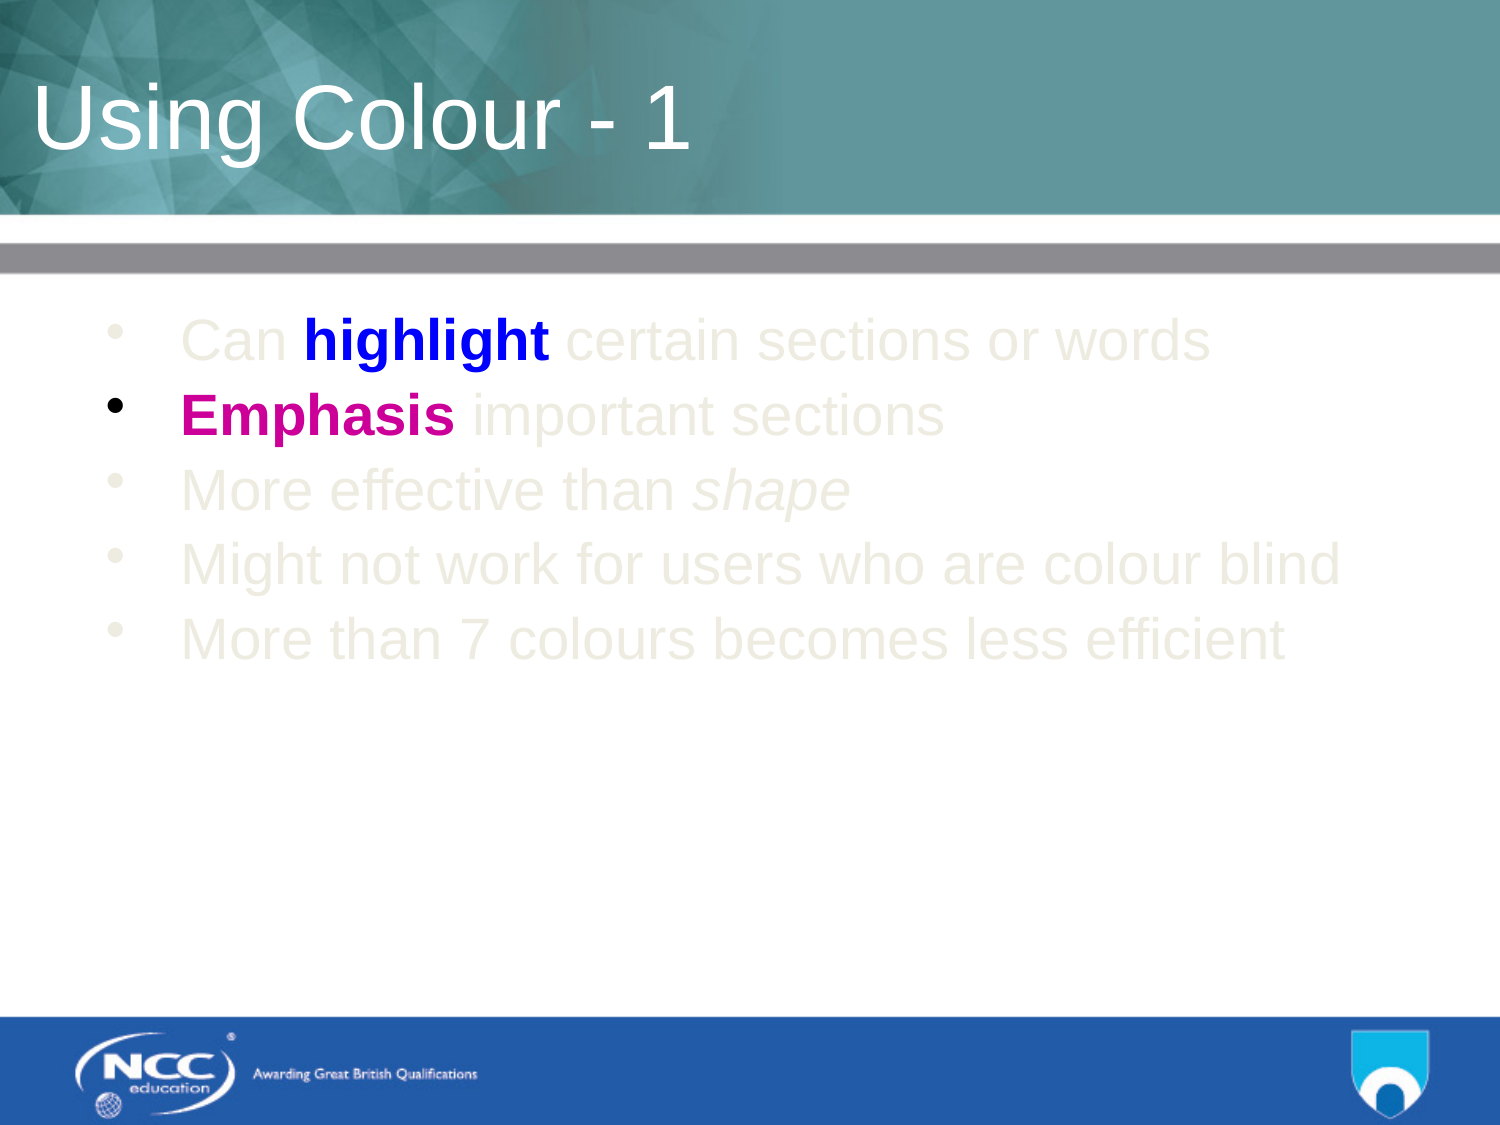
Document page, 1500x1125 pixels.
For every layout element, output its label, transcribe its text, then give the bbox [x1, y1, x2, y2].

picture [0, 0, 1500, 1125]
list Can highlight certain sections or words Emphasis important sections More effective than shape Might not work for users who are colour blind More than 7 colours becomes less efficient [17, 302, 1471, 1012]
title Using Colour - 1 [16, 19, 1459, 207]
